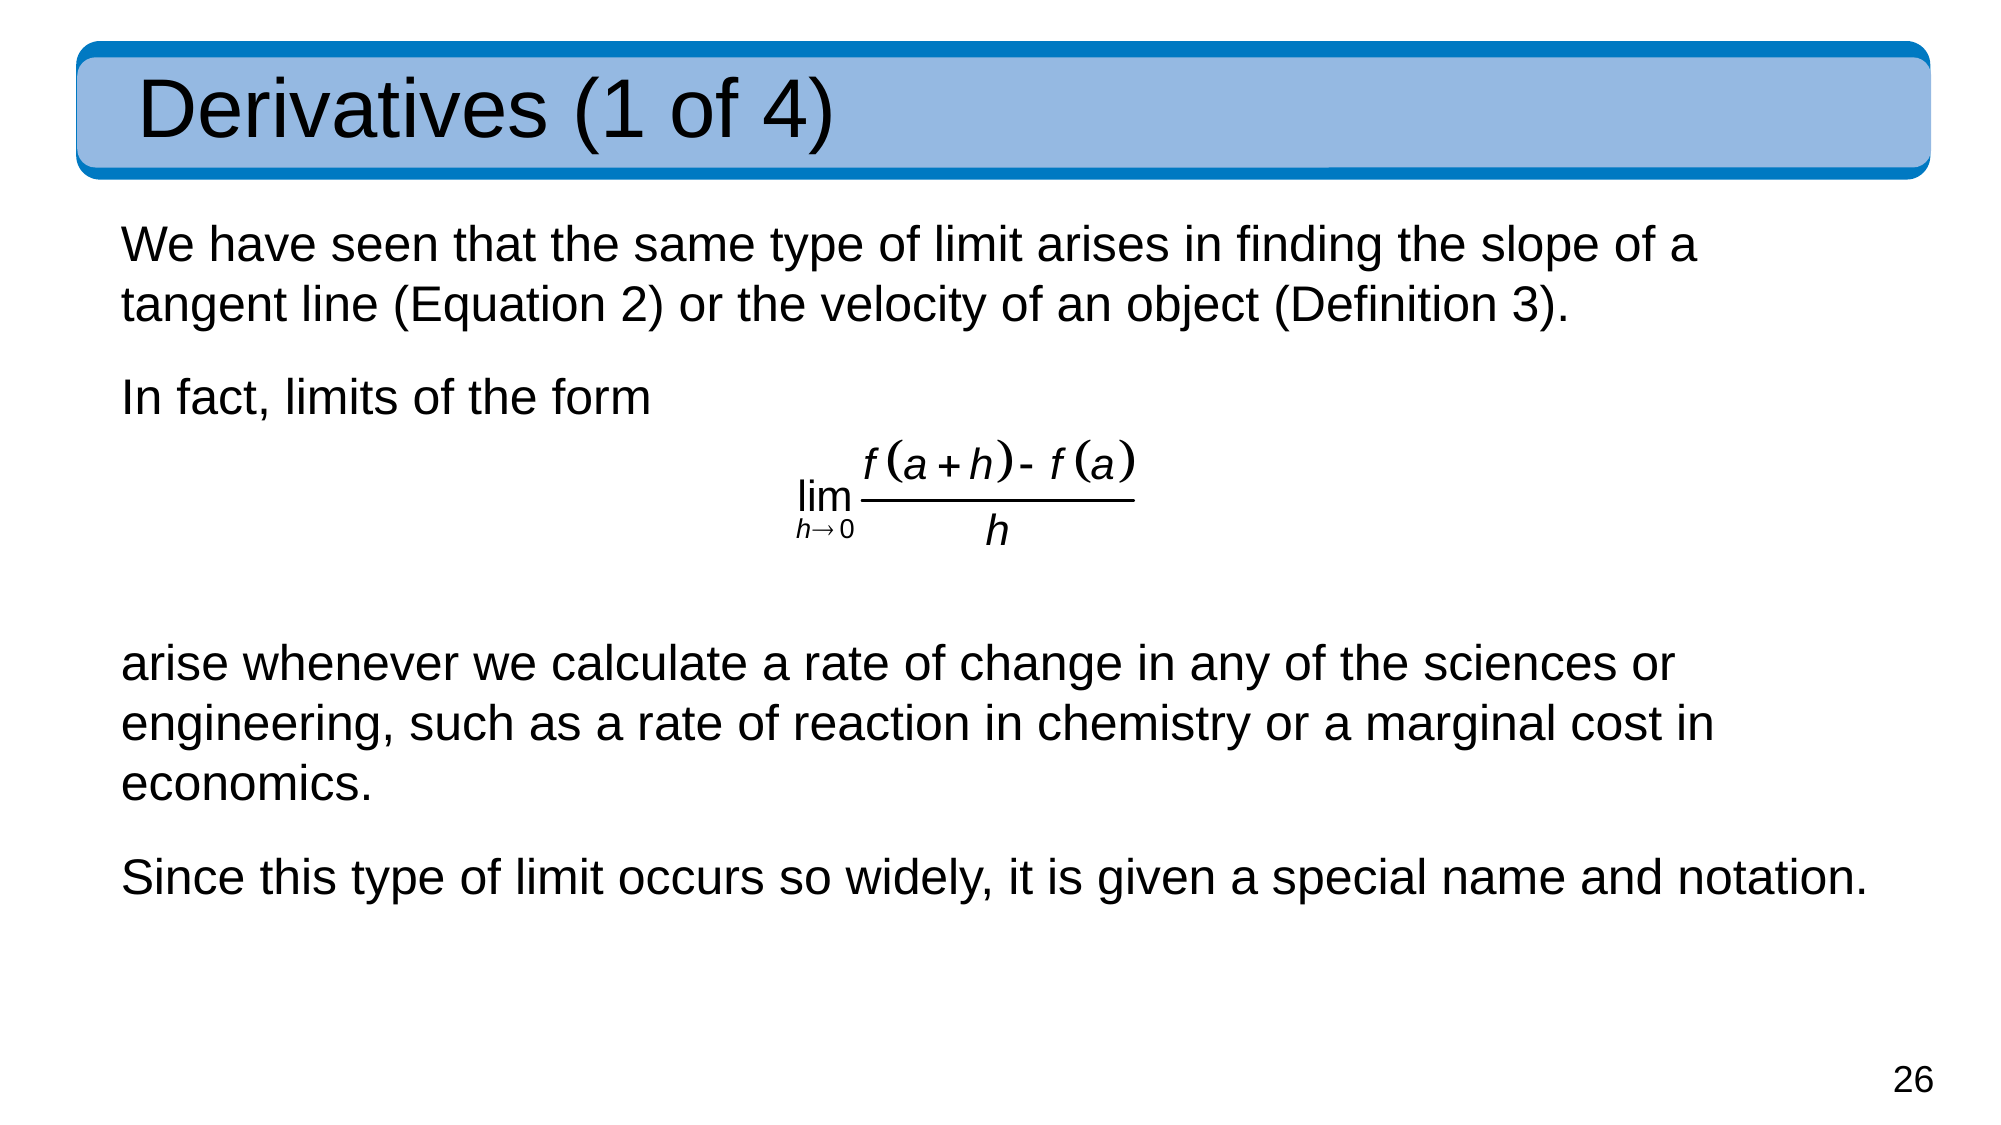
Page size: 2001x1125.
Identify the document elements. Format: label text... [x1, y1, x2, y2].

title Derivatives (1 of 4) [137, 65, 1863, 176]
list We have seen that the same type of limit arises in finding the slope of a tangent line (Equation 2) or the velocity of an object (Definition 3). In fact, limits of the form [120, 211, 1880, 437]
list arise whenever we calculate a rate of change in any of the sciences or engineering, such as a rate of reaction in chemistry or a marginal cost in economics. Since this type of limit occurs so widely, it is given a special name and notation. [120, 630, 1879, 931]
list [793, 436, 1138, 550]
